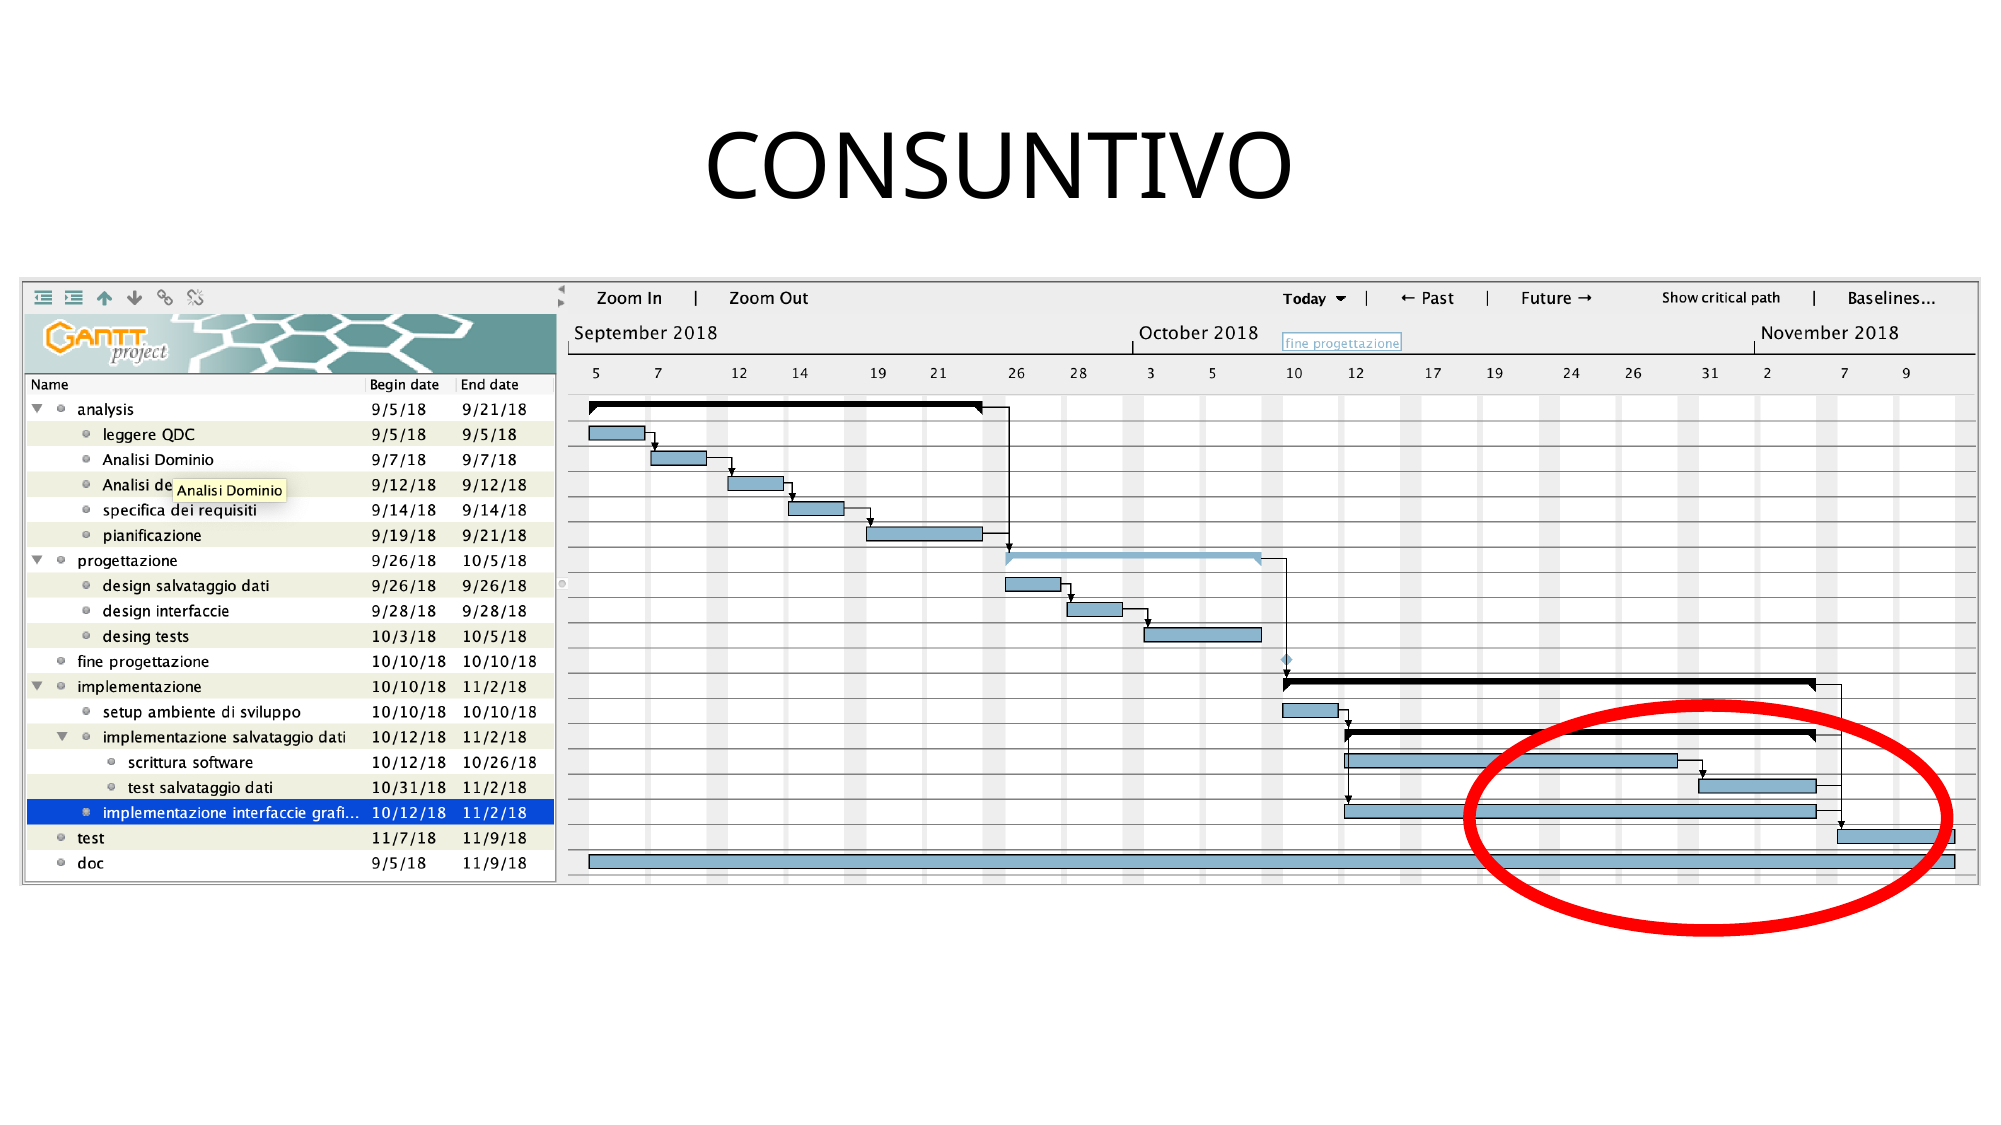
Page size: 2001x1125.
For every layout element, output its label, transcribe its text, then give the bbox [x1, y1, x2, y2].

title CONSUNTIVO [137, 59, 1863, 277]
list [19, 277, 1981, 886]
text_box [1516, 886, 1901, 932]
